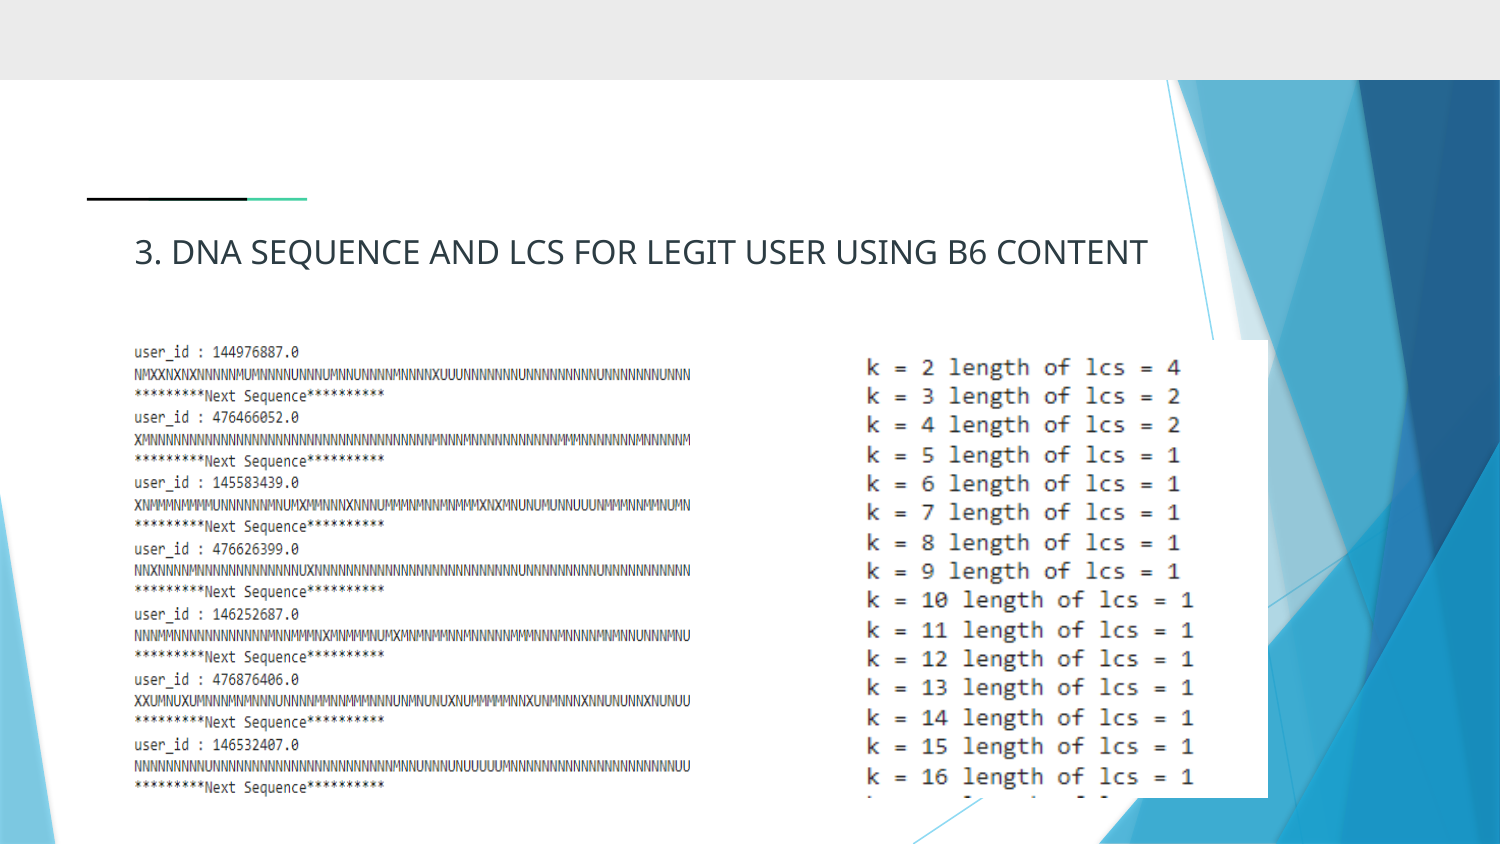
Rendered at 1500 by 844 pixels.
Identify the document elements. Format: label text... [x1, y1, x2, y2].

picture [119, 340, 691, 799]
picture [809, 340, 1268, 799]
title 3. DNA SEQUENCE AND LCS FOR LEGIT USER USING B6 CONTENT [119, 216, 1381, 305]
